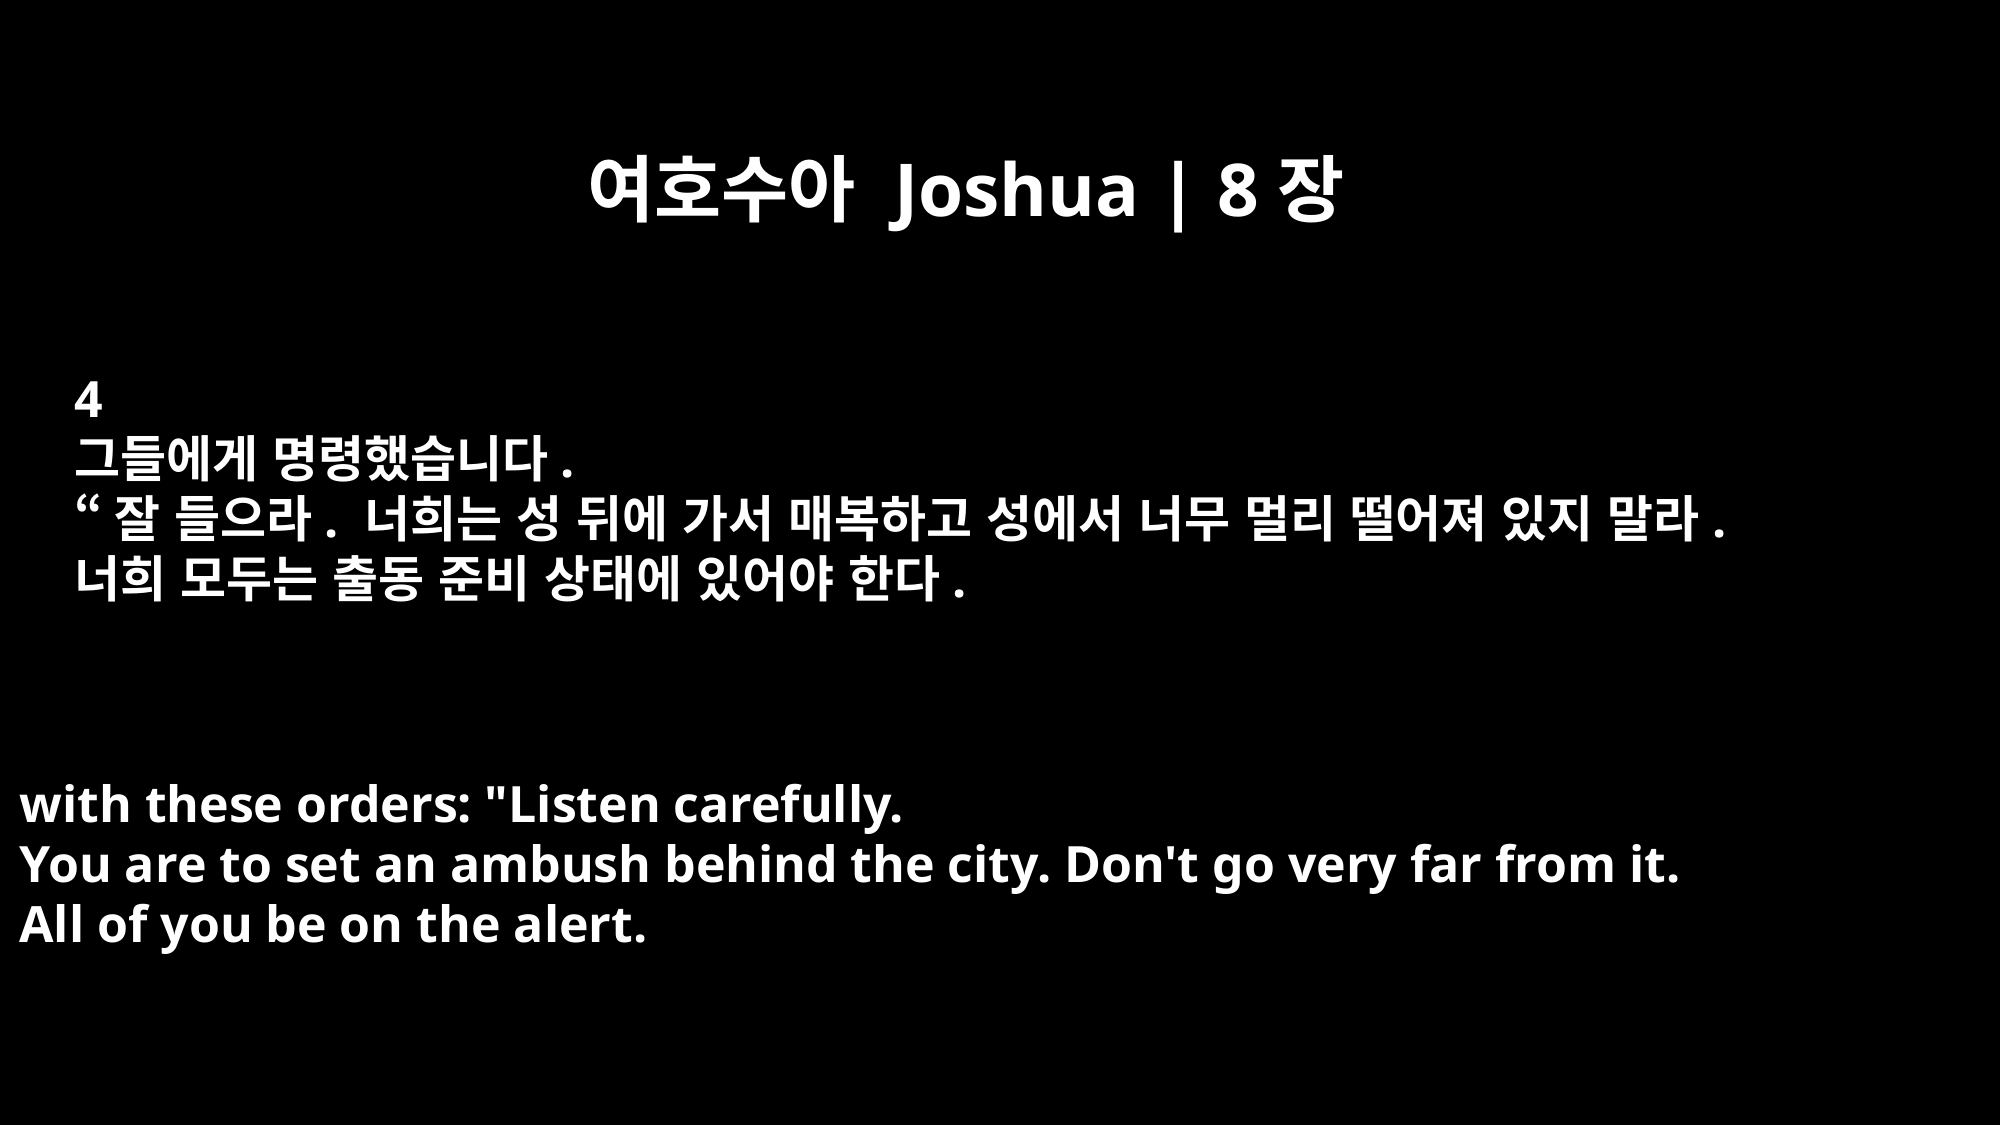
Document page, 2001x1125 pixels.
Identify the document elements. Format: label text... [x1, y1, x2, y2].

text_box 4 그들에게 명령했습니다. “잘 들으라. 너희는 성 뒤에 가서 매복하고 성에서 너무 멀리 떨어져 있지 말라. 너희 모두는 출동 준비 상태에 있어야 한다. [59, 359, 1742, 615]
text_box with these orders: "Listen carefully. You are to set an ambush behind the city. Don't go very far from it. All of you be on the alert. [4, 764, 1710, 960]
text_box 여호수아 Joshua | 8장 [572, 136, 1360, 239]
